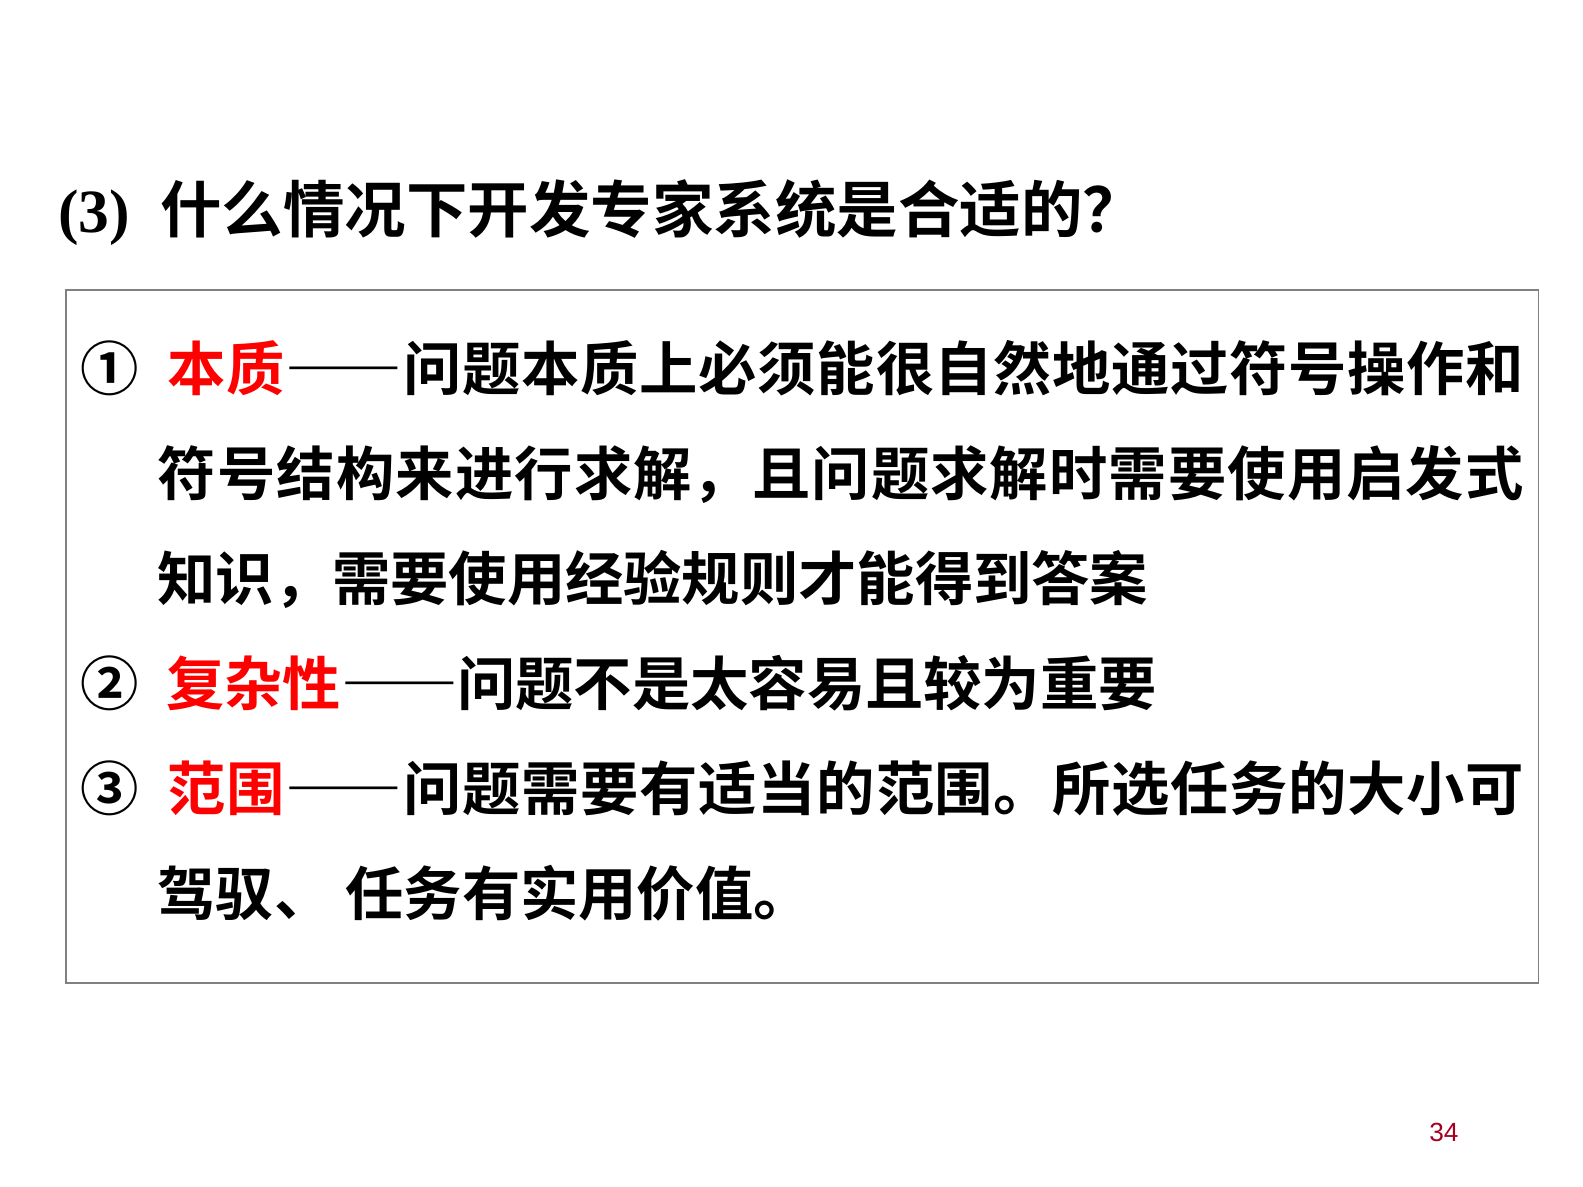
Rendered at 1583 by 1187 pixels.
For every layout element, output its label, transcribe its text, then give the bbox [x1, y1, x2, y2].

text_box ① 本质——问题本质上必须能很自然地通过符号操作和符号结构来进行求解，且问题求解时需要使用启发式知识，需要使用经验规则才能得到答案 ② 复杂性——问题不是太容易且较为重要 ③ 范围——问题需要有适当的范围。所选任务的大小可驾驭、 任务有实用价值。 [65, 290, 1539, 983]
list (3) 什么情况下开发专家系统是合适的？ [43, 171, 1539, 845]
slide_number 34 [1117, 1099, 1474, 1163]
